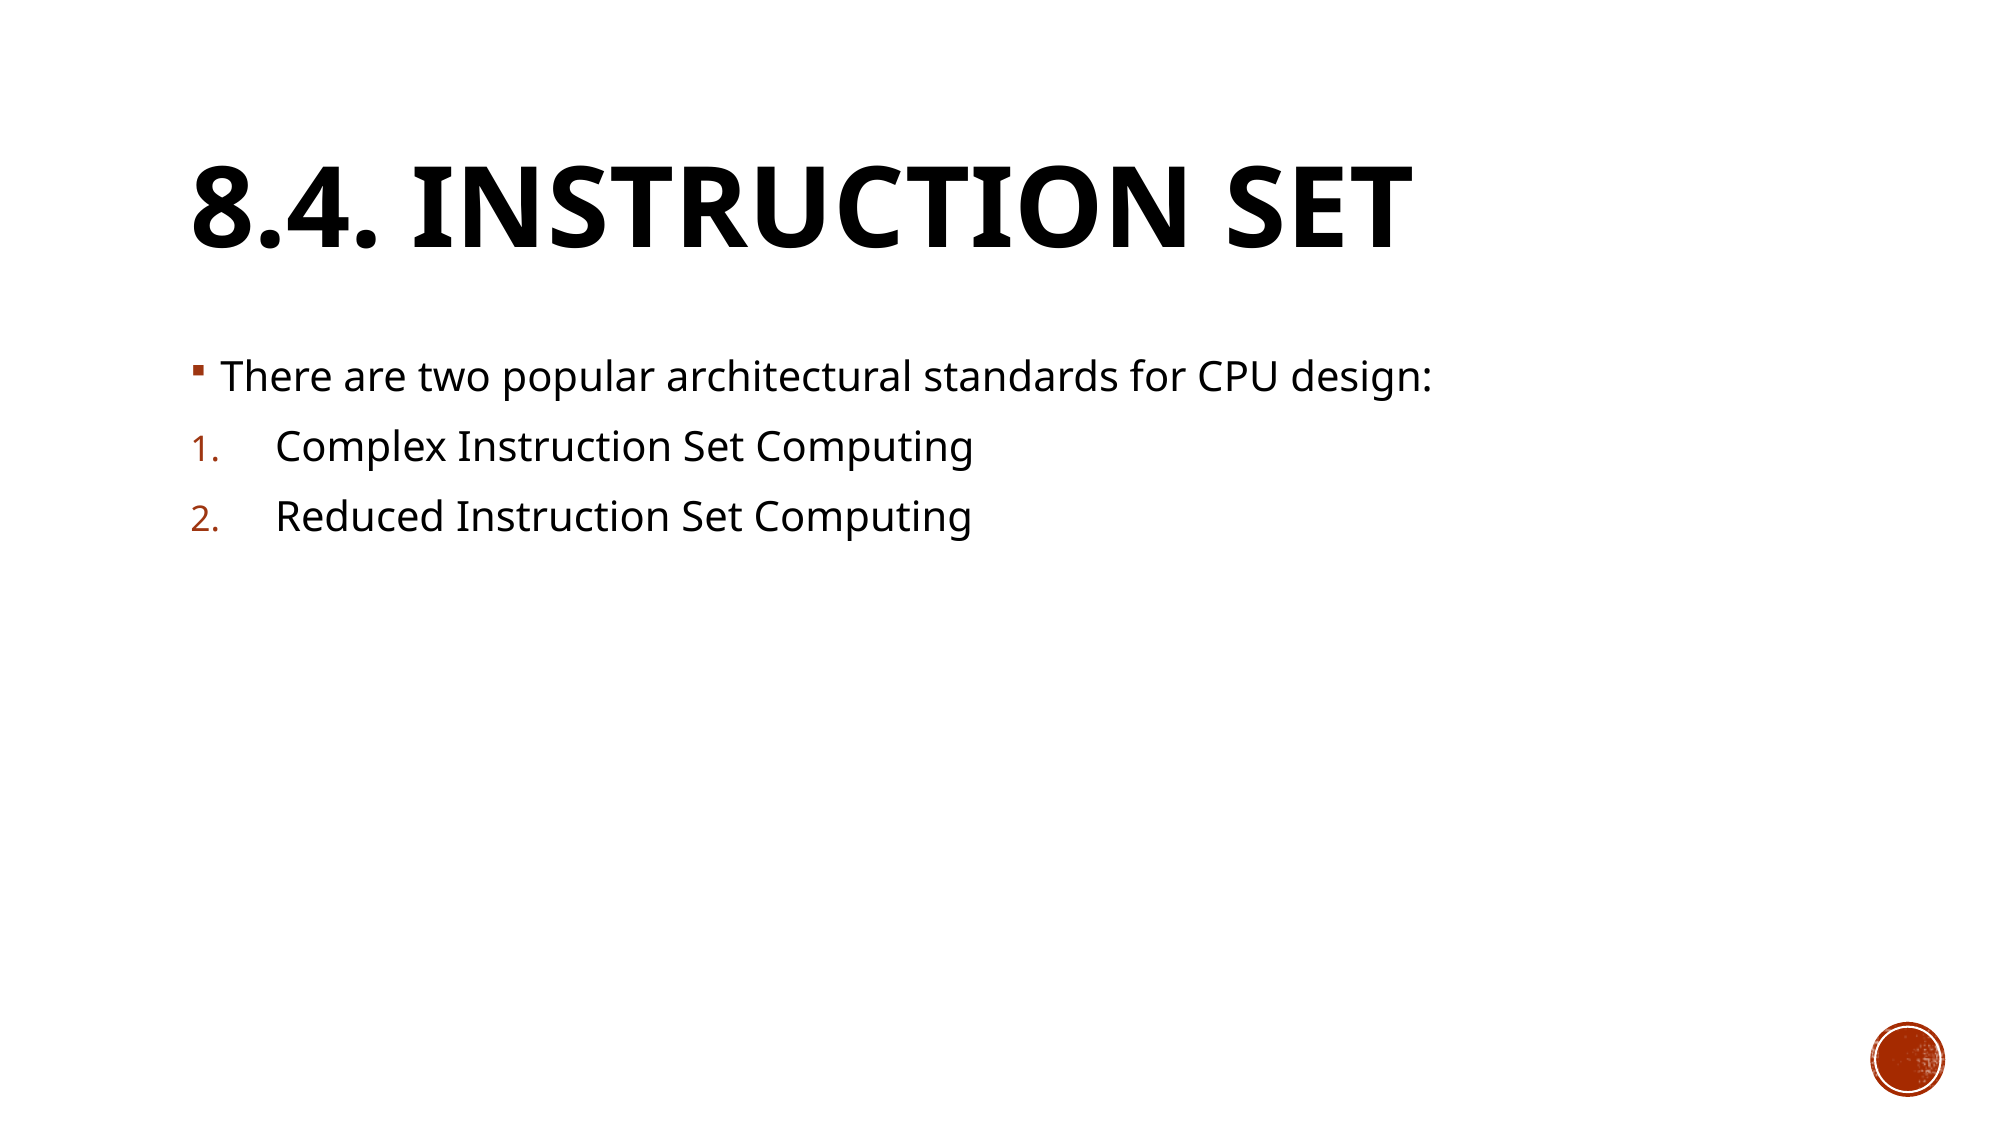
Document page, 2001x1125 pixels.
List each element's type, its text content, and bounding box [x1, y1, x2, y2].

title 8.4. Instruction Set [175, 79, 1826, 344]
list There are two popular architectural standards for CPU design: Complex Instruction Set Computing Reduced Instruction Set Computing [175, 348, 1826, 1013]
